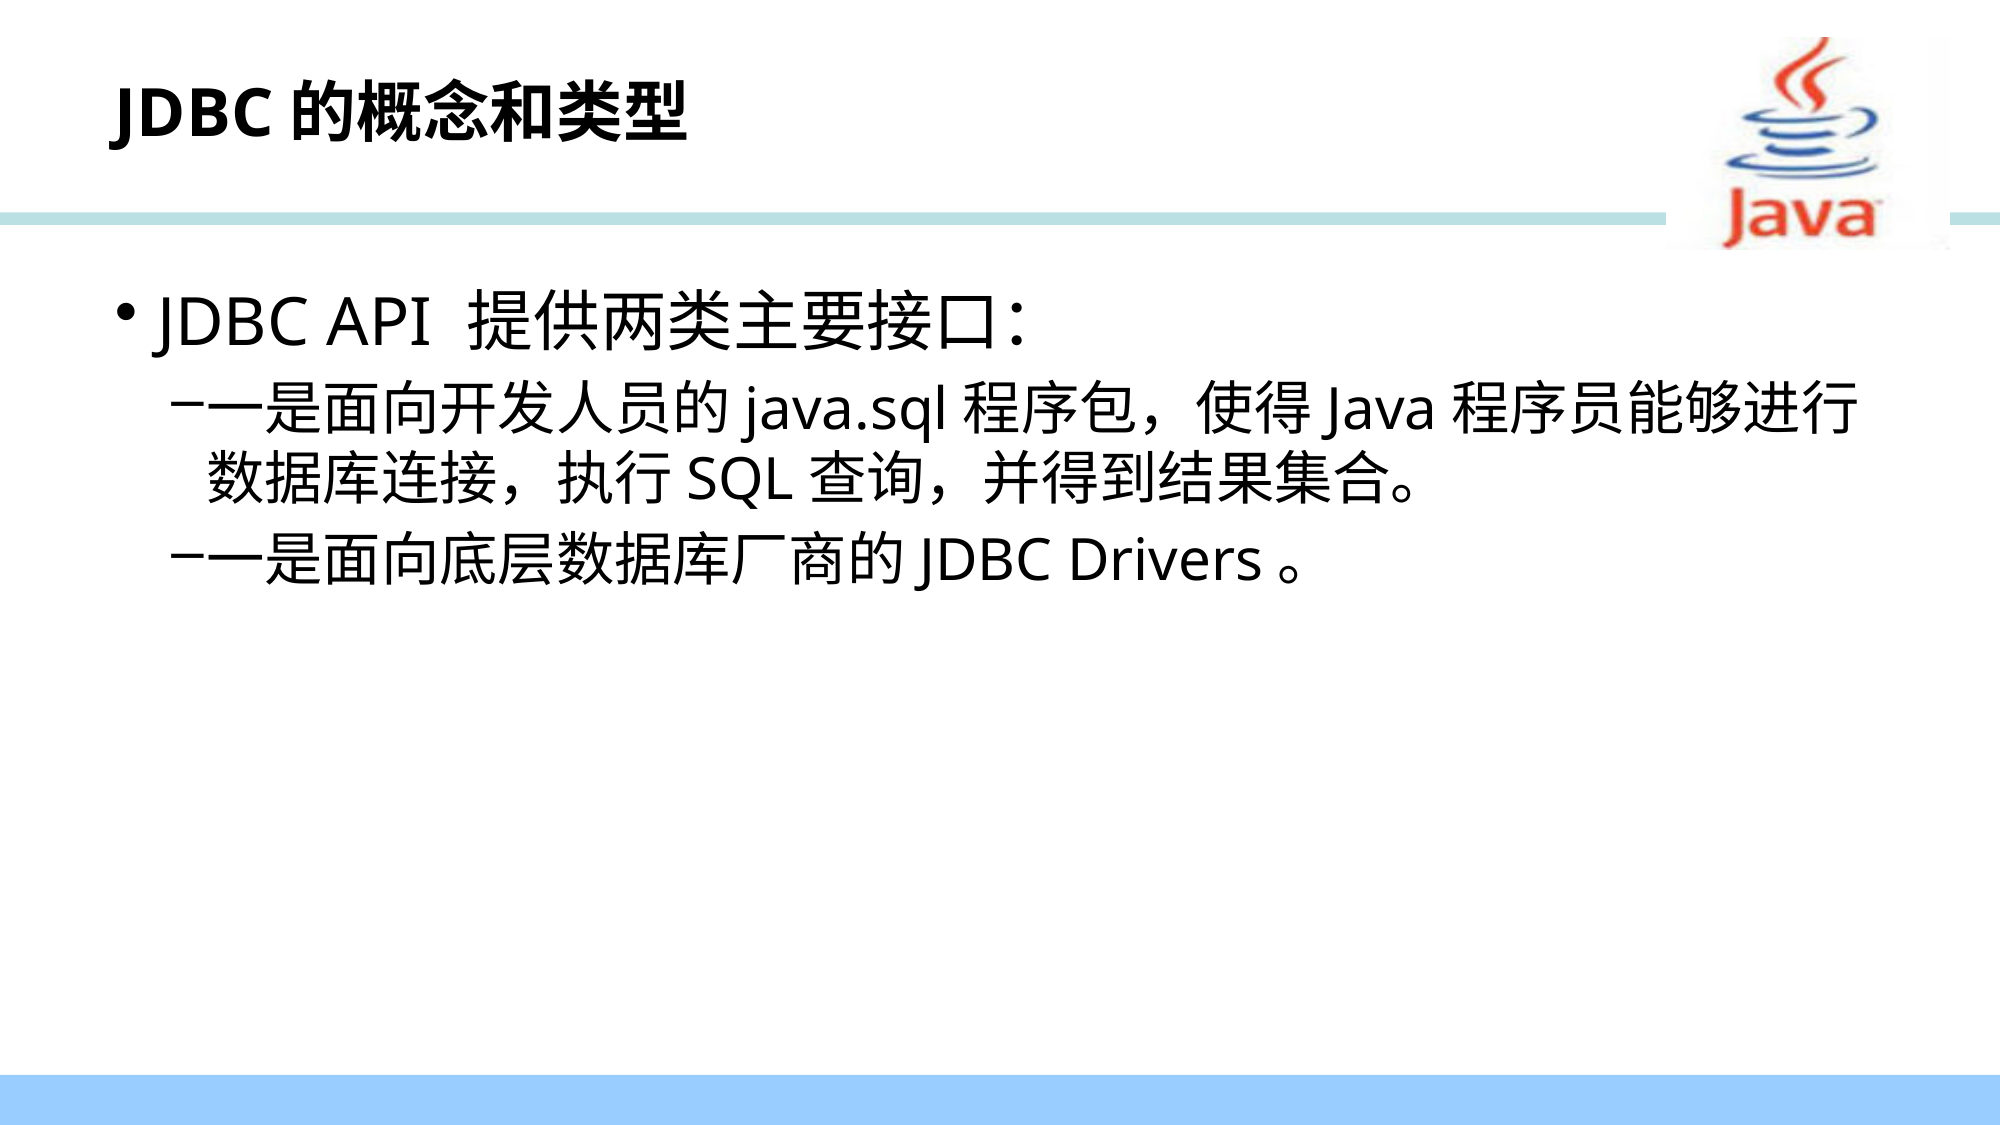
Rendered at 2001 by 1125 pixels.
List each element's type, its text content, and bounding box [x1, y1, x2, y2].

list JDBC API 提供两类主要接口： 一是面向开发人员的java.sql程序包，使得Java程序员能够进行数据库连接，执行SQL查询，并得到结果集合。 一是面向底层数据库厂商的JDBC Drivers。 [99, 231, 1900, 975]
picture [1666, 37, 1950, 250]
title JDBC的概念和类型 [99, 45, 1700, 175]
